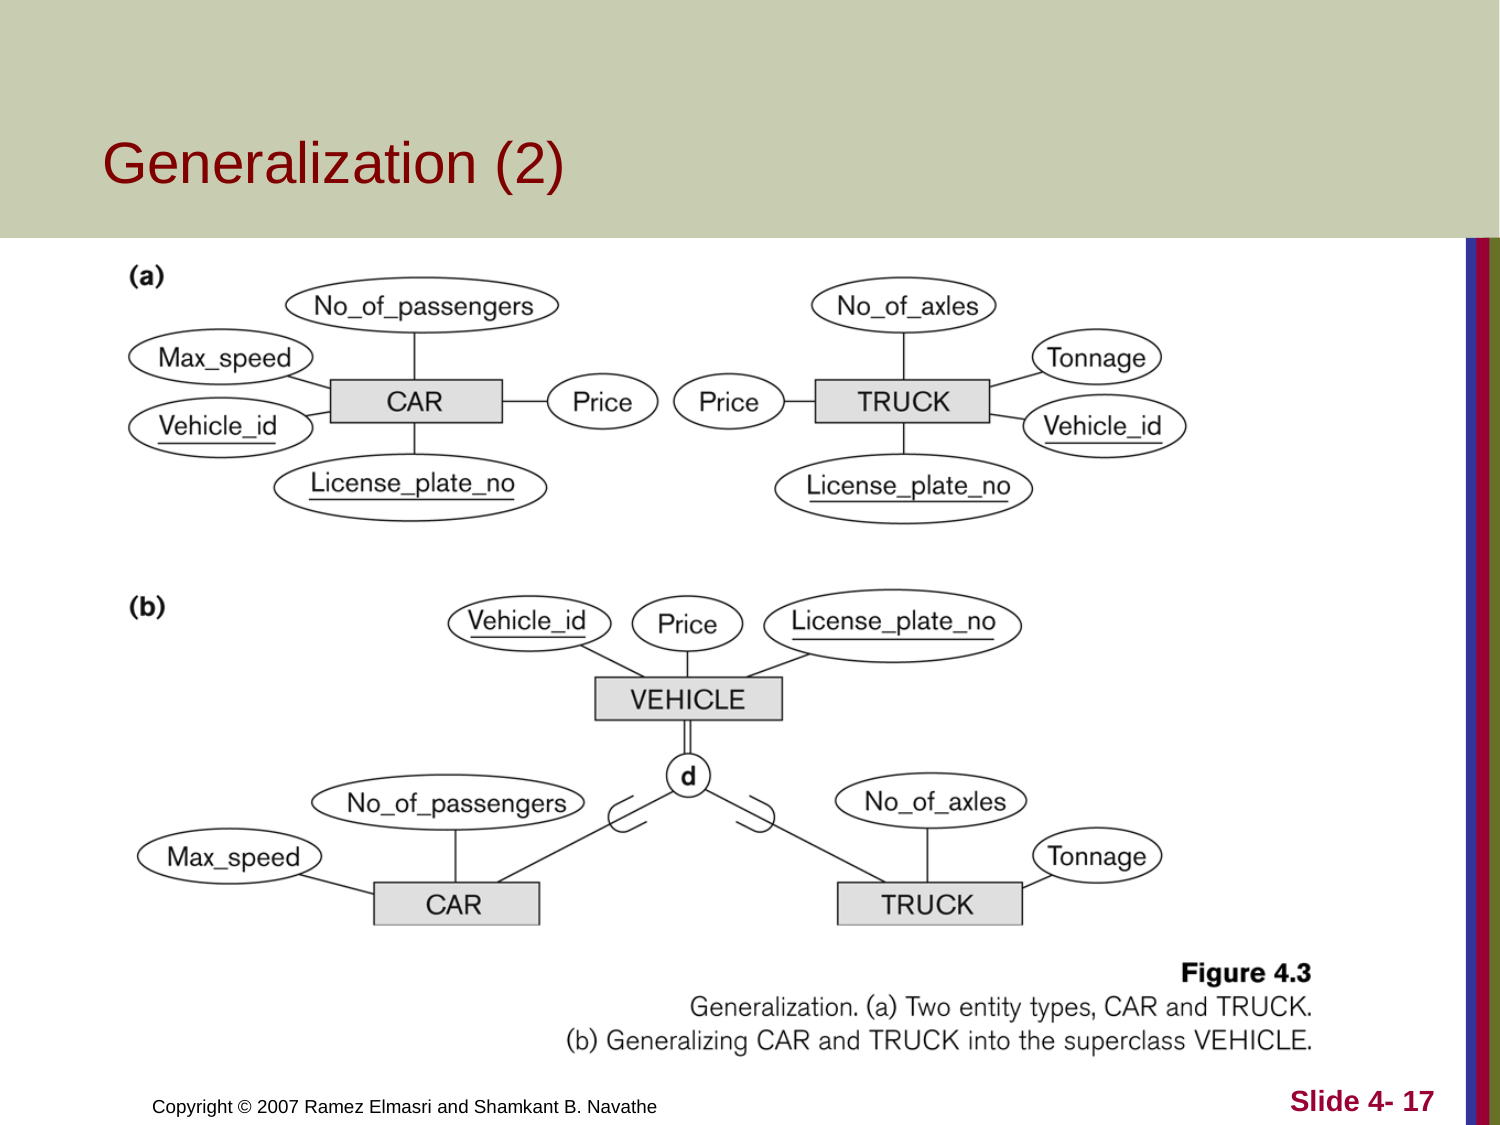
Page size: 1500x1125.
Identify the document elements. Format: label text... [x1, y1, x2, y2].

slide_number Slide 4- 17 [1137, 1050, 1450, 1125]
text_box Generalization (2) [87, 117, 1013, 203]
picture [124, 262, 1313, 1059]
